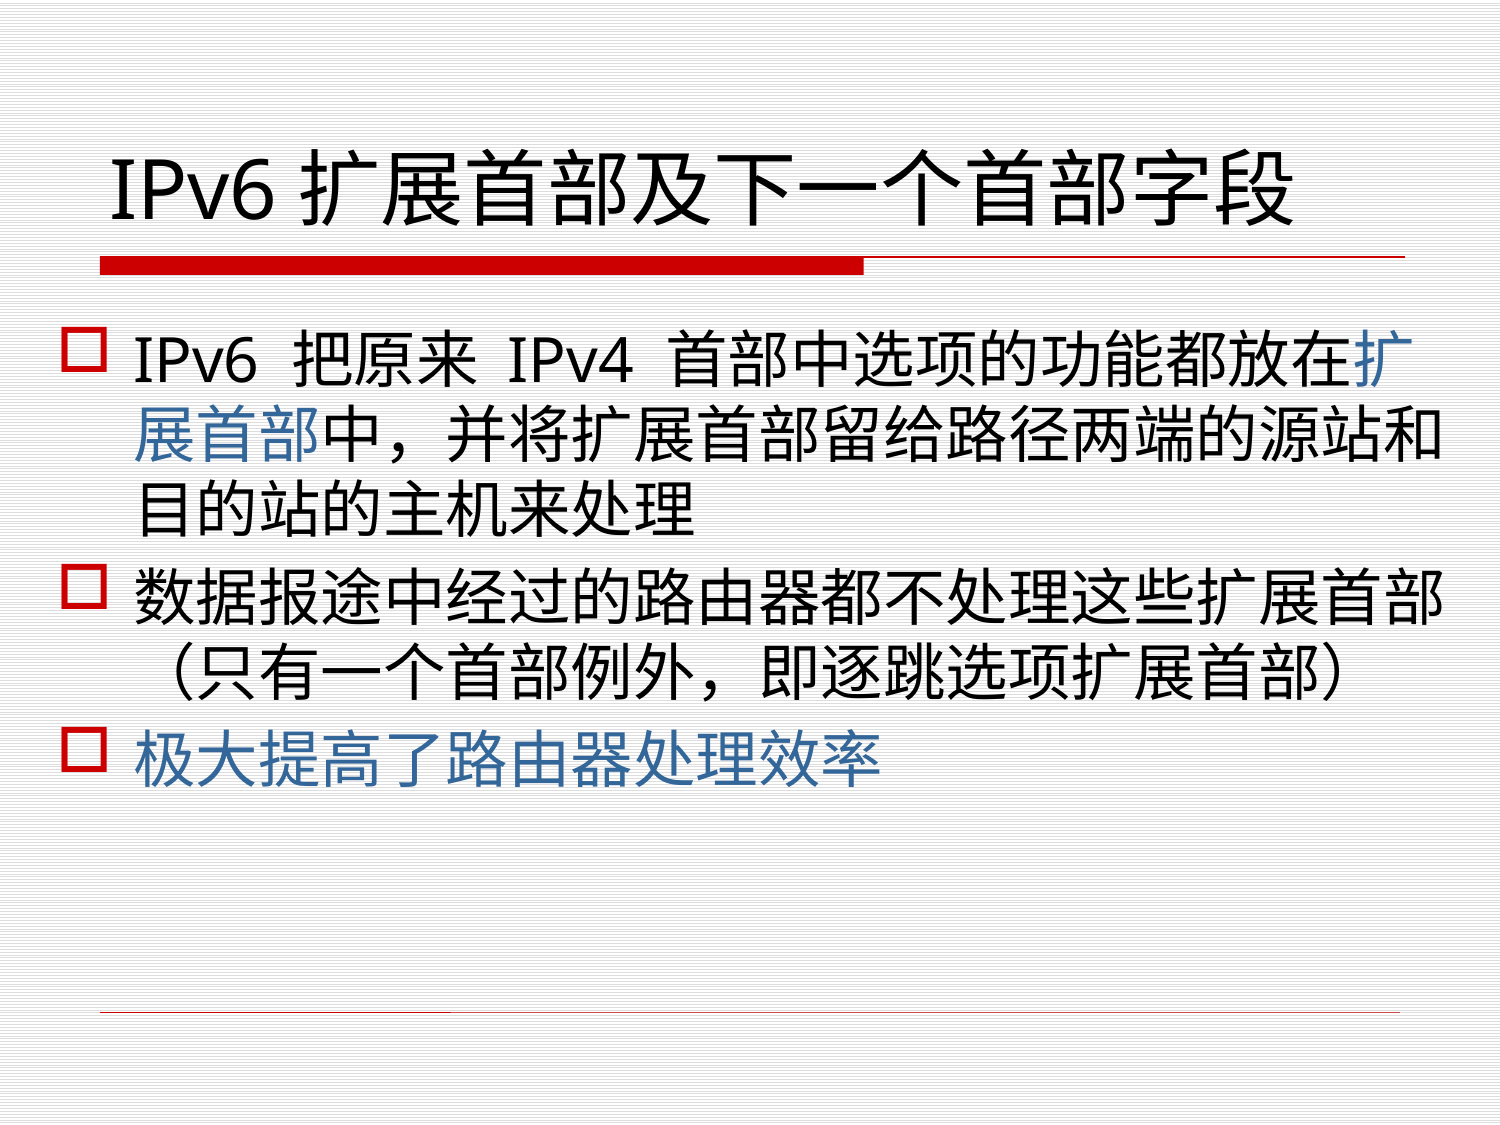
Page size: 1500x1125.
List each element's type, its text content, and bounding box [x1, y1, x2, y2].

list IPv6 把原来 IPv4 首部中选项的功能都放在扩展首部中，并将扩展首部留给路径两端的源站和目的站的主机来处理 数据报途中经过的路由器都不处理这些扩展首部（只有一个首部例外，即逐跳选项扩展首部） 极大提高了路由器处理效率 [41, 312, 1471, 988]
title IPv6扩展首部及下一个首部字段 [94, 50, 1407, 244]
